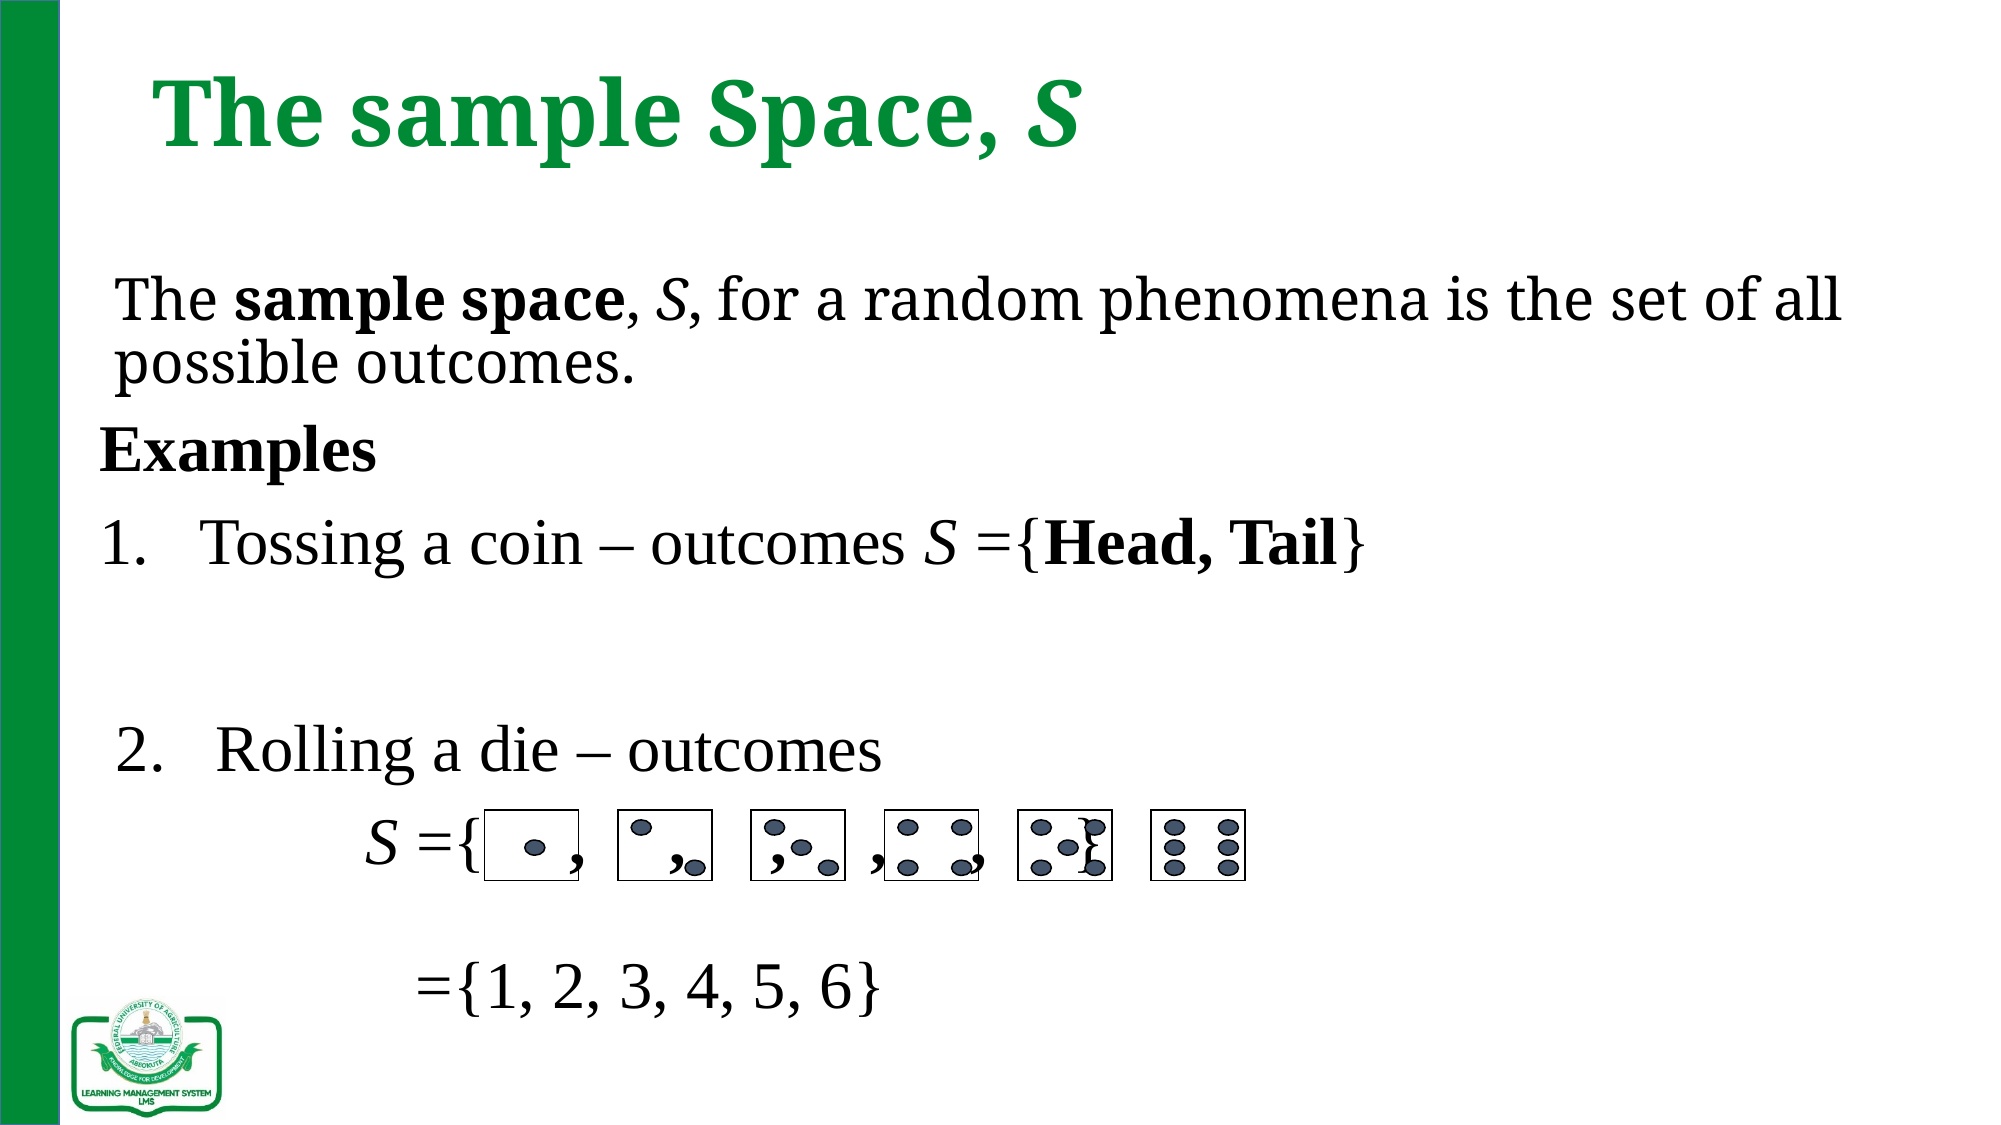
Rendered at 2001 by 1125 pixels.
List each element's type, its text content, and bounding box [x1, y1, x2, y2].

text_box ={1, 2, 3, 4, 5, 6} [401, 934, 1135, 1125]
list The sample space, S, for a random phenomena is the set of all possible outcomes. [99, 262, 1900, 397]
text_box Examples Tossing a coin – outcomes S ={Head, Tail} [84, 397, 1935, 610]
picture [66, 996, 226, 1120]
title The sample Space, S [137, 59, 1863, 174]
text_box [101, 697, 1952, 910]
